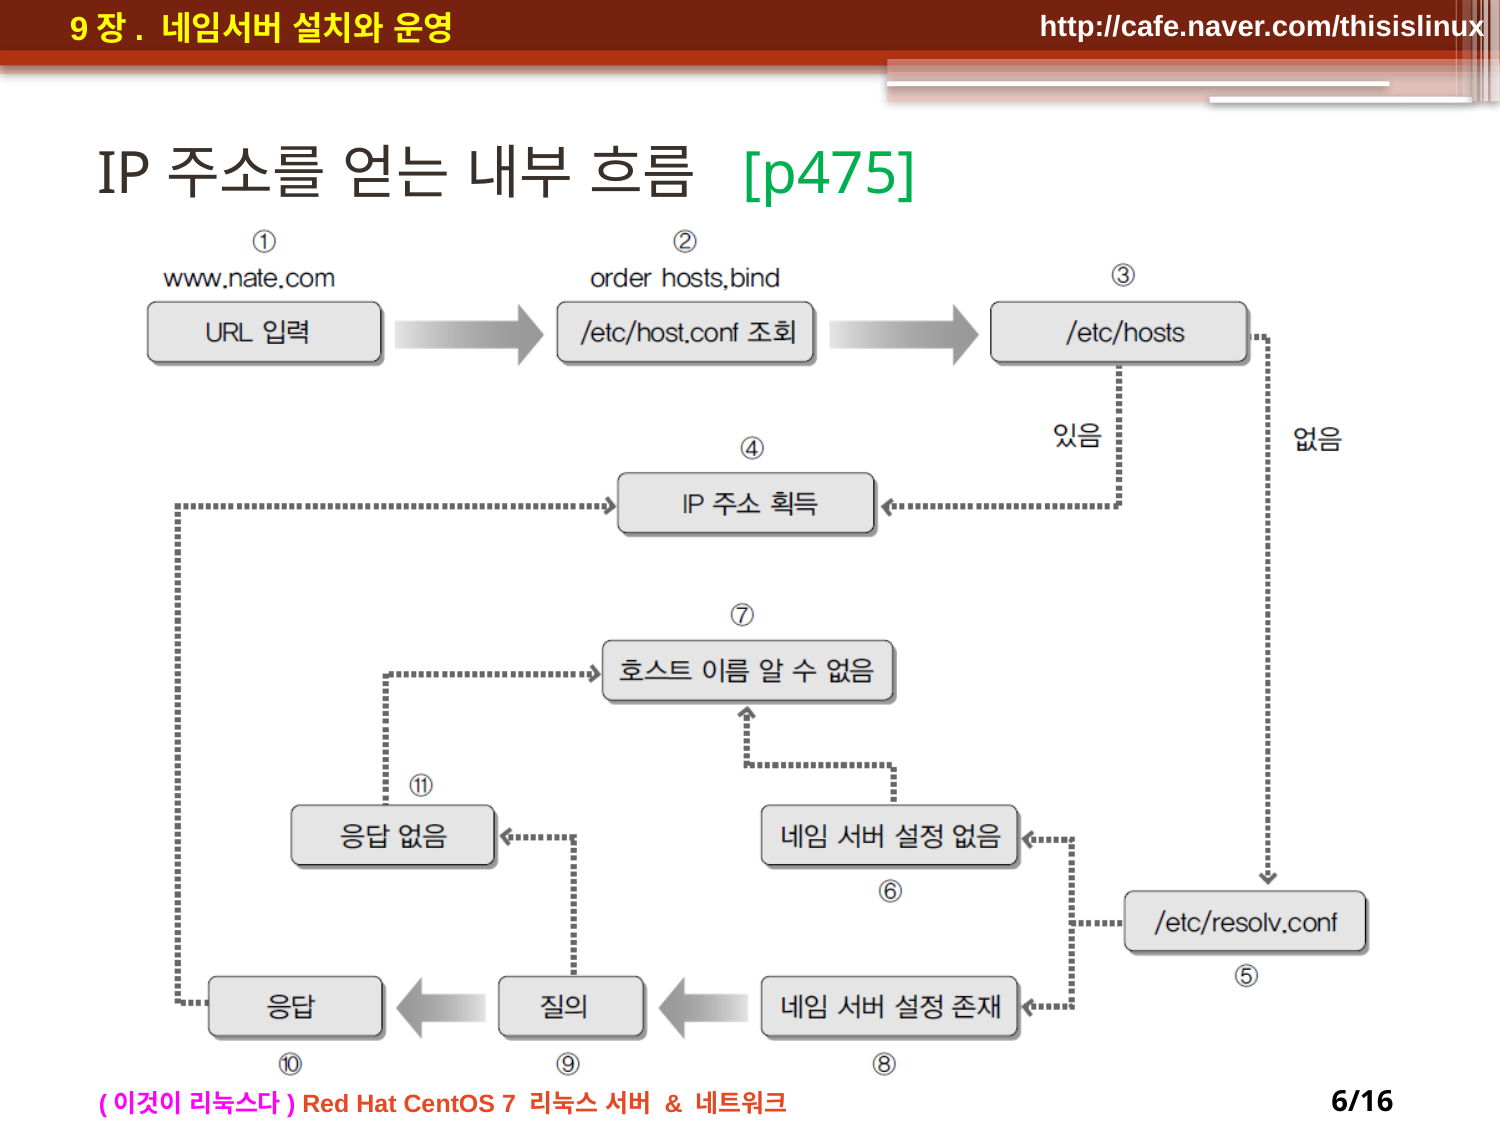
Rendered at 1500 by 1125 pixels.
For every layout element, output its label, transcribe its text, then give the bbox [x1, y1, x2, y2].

title IP주소를 얻는 내부 흐름 [p475] [82, 117, 1432, 223]
picture [135, 222, 1375, 1083]
